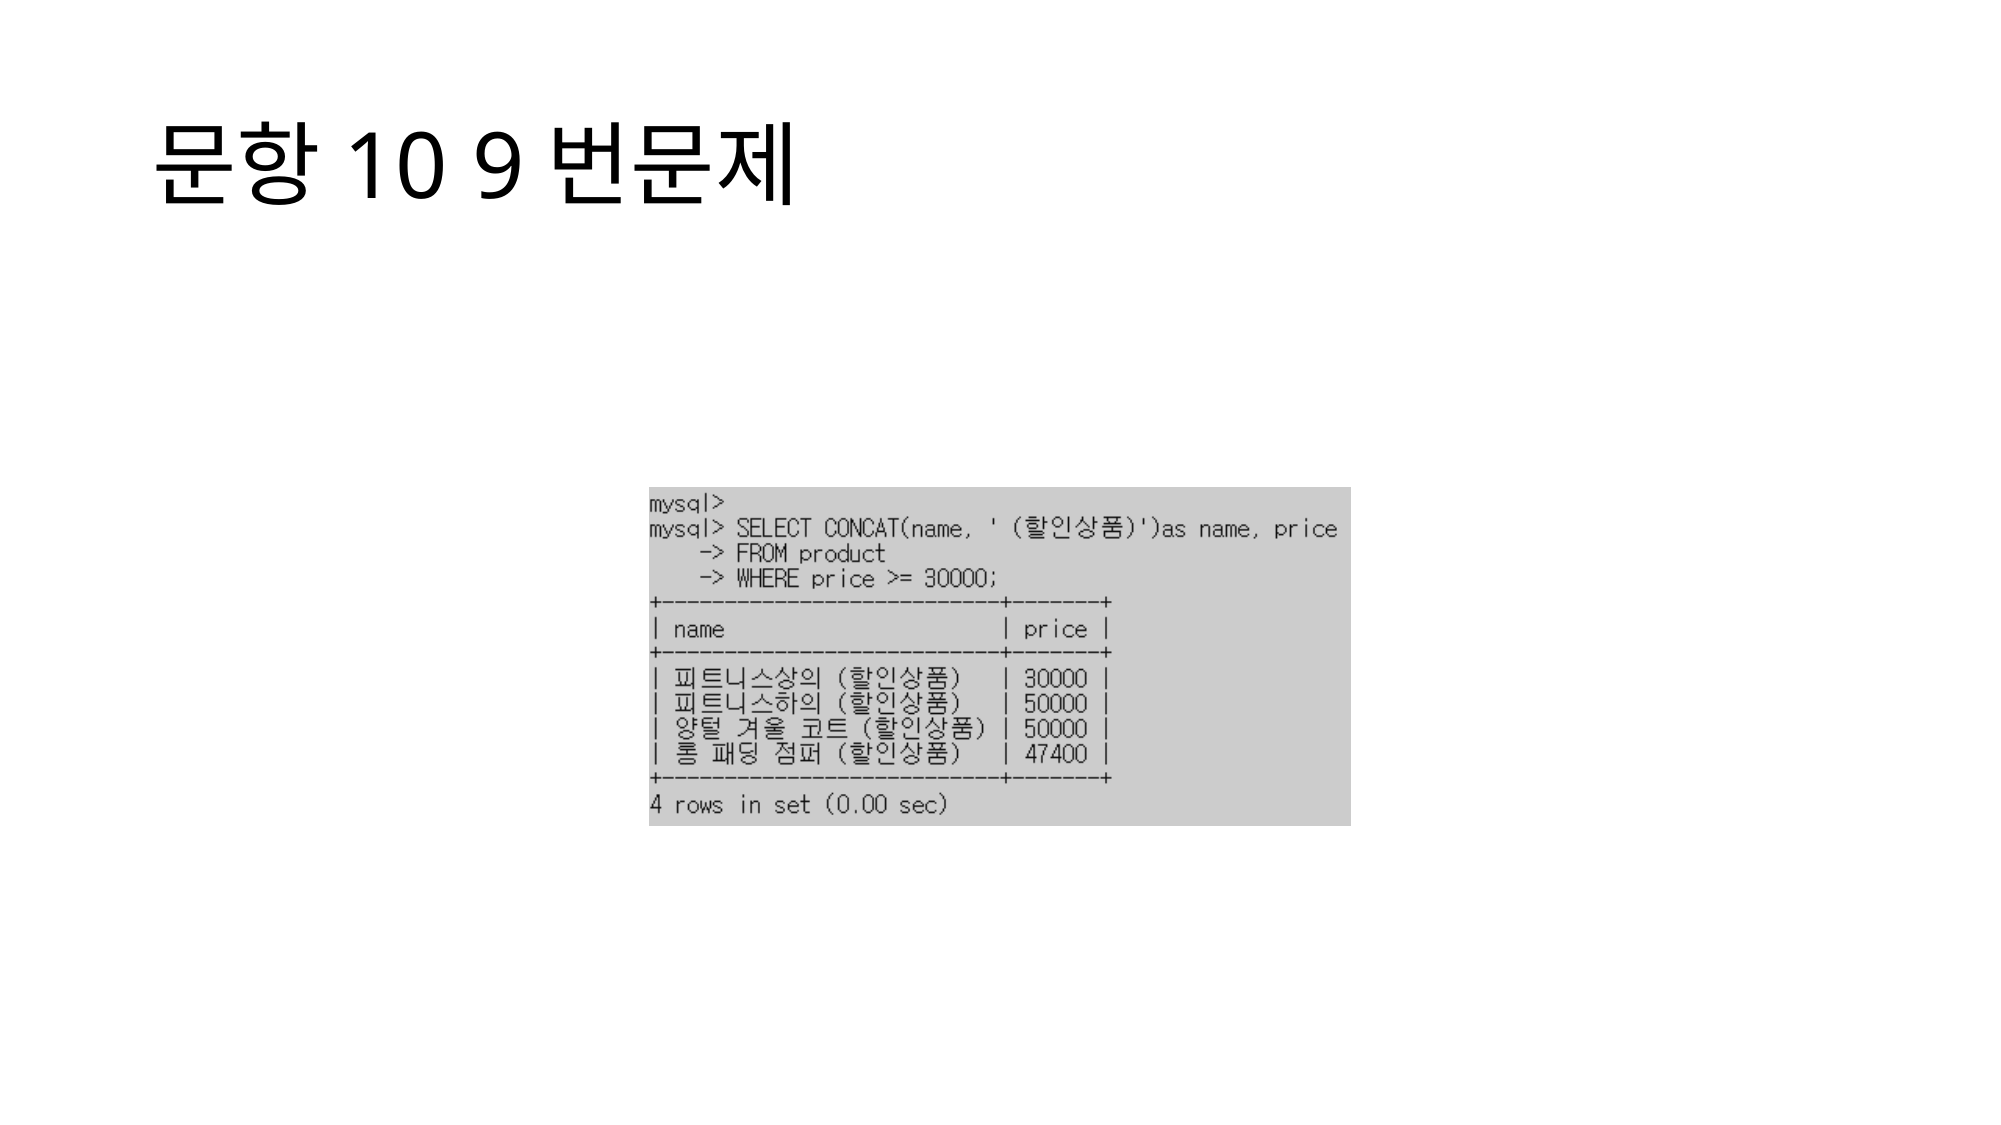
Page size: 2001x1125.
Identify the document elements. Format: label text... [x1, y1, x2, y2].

title 문항10 9번문제 [137, 59, 1863, 278]
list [649, 487, 1351, 826]
